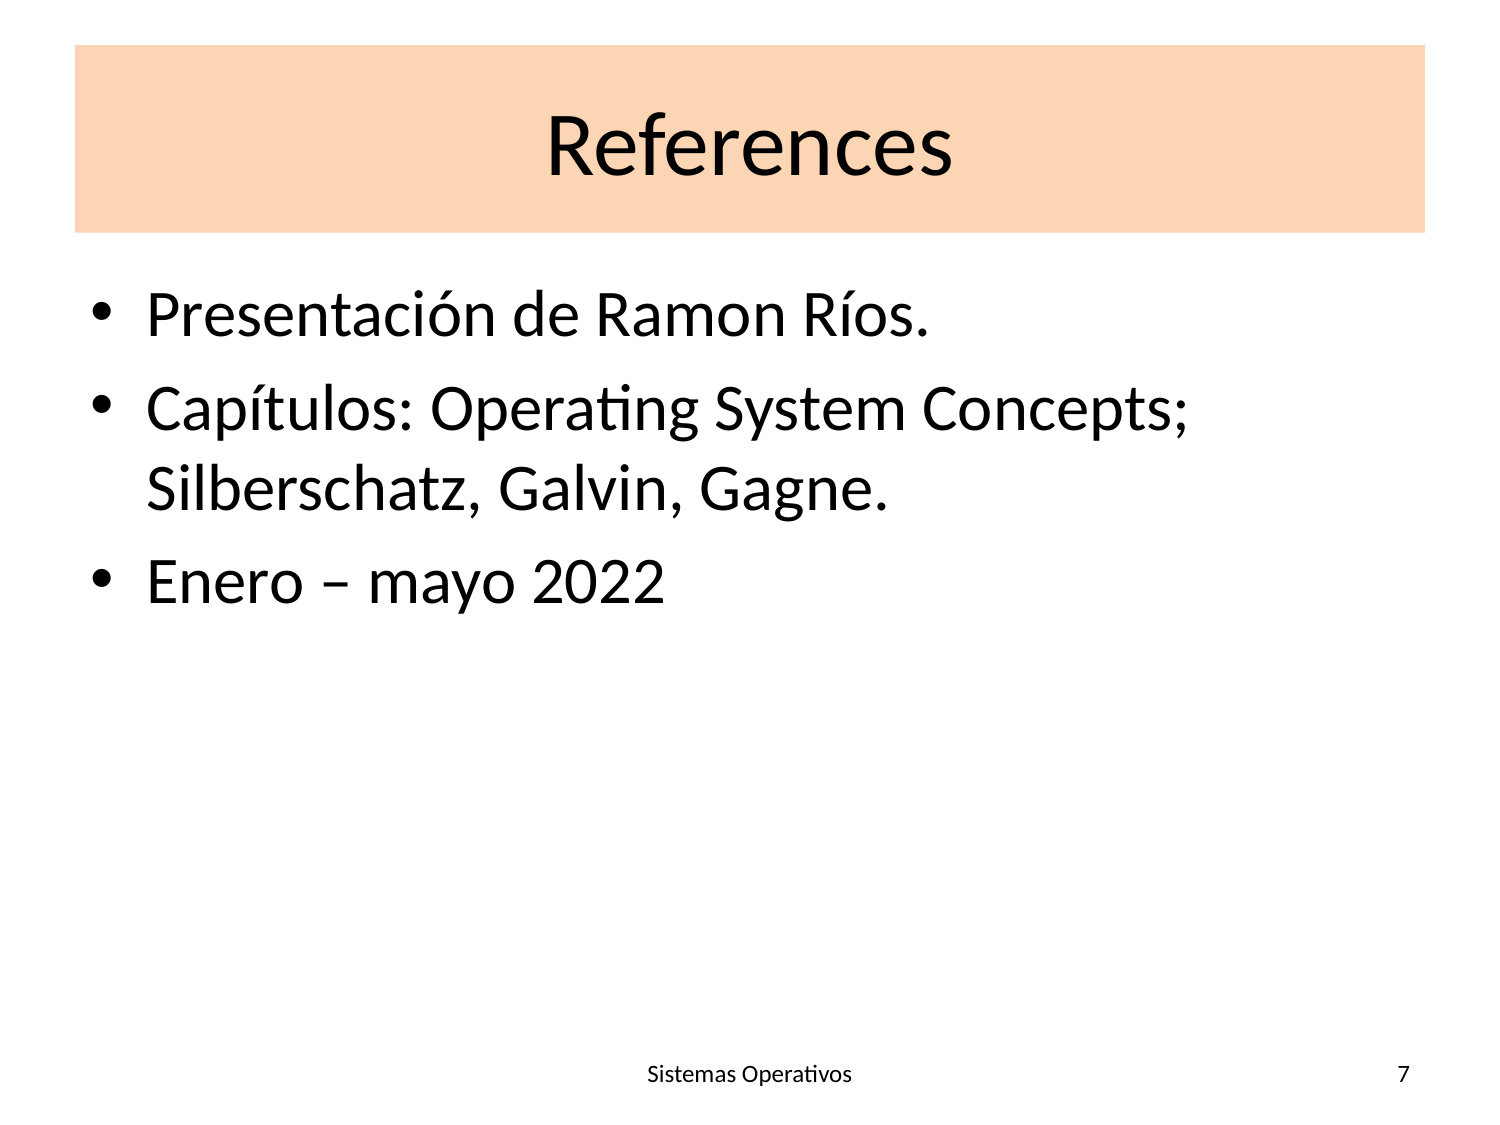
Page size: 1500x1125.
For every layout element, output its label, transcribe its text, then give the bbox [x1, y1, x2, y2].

footer Sistemas Operativos [512, 1042, 988, 1103]
slide_number 7 [1074, 1042, 1425, 1103]
list Presentación de Ramon Ríos. Capítulos: Operating System Concepts; Silberschatz, Galvin, Gagne. Enero – mayo 2022 [75, 262, 1425, 1005]
title References [75, 45, 1425, 233]
